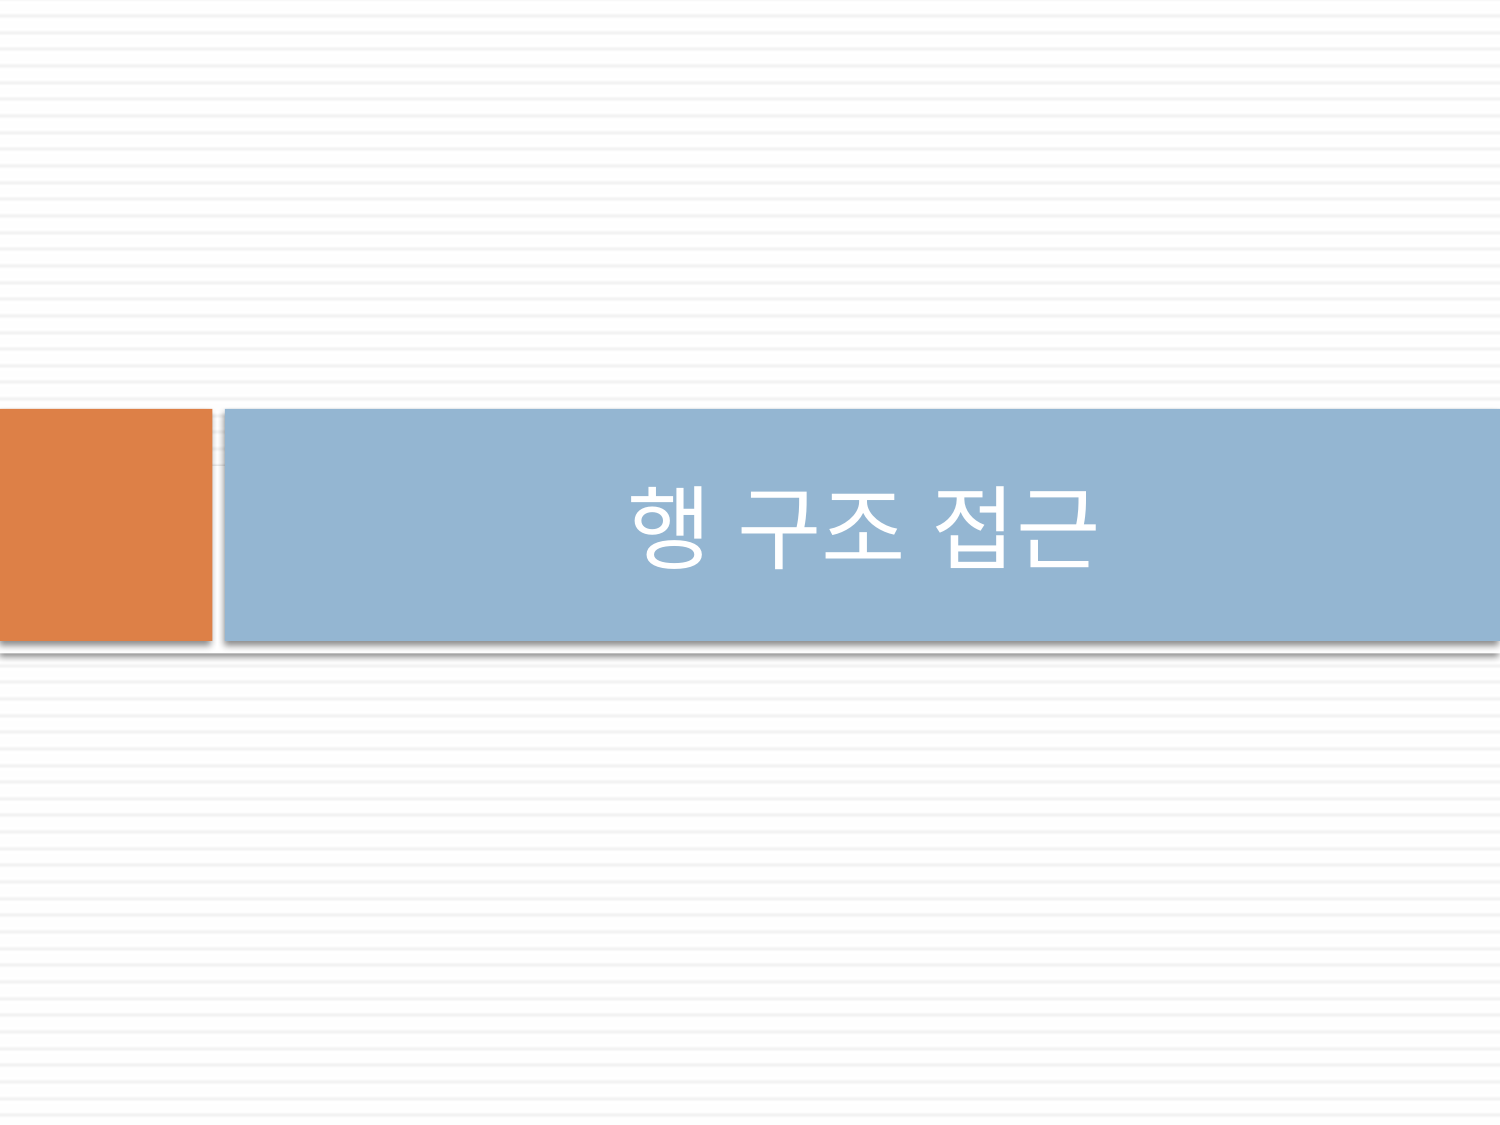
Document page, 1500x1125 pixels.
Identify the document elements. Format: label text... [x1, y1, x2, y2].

title 행 구조 접근 [238, 444, 1489, 607]
